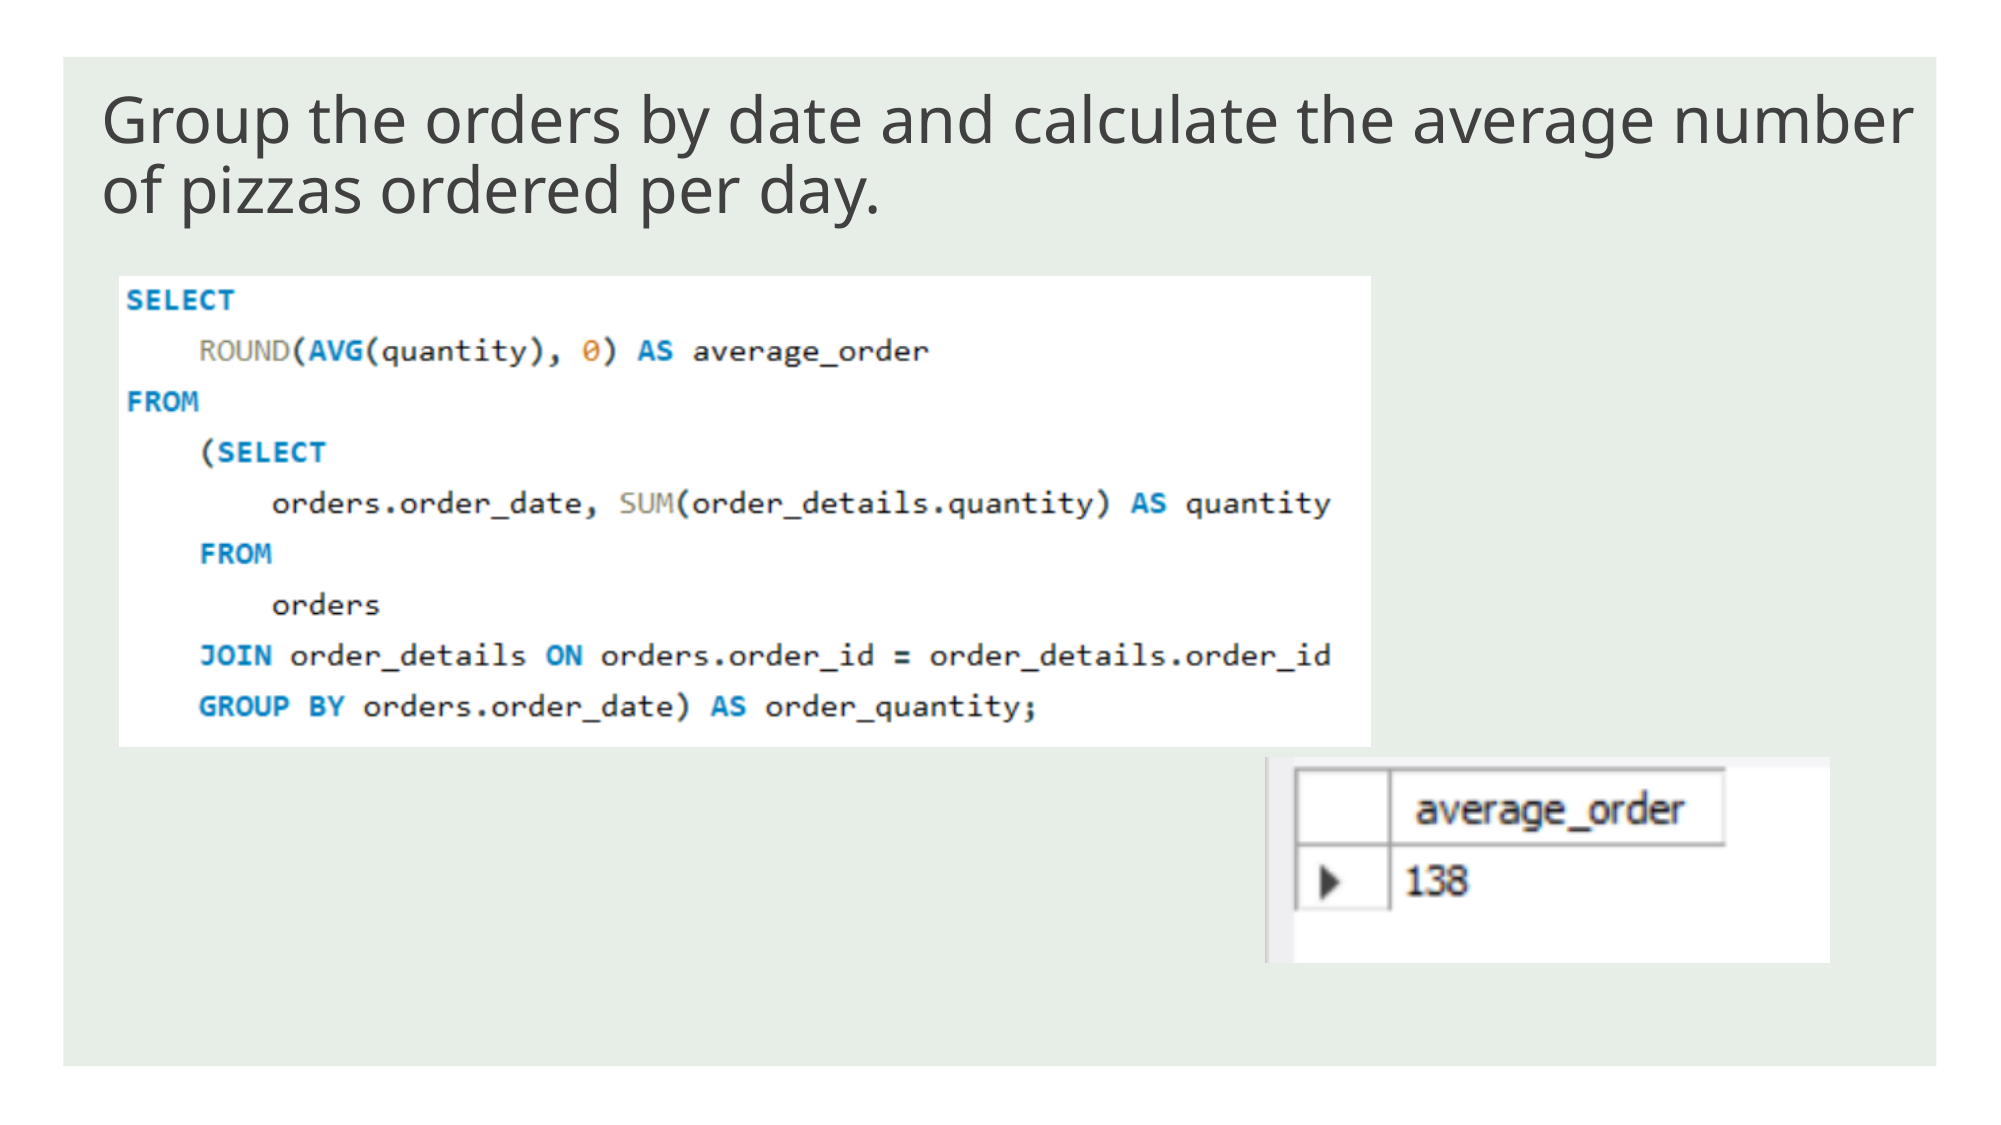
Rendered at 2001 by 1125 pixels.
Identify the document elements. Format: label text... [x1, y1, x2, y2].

picture [119, 276, 1371, 747]
picture [1264, 757, 1830, 963]
title Group the orders by date and calculate the average number of pizzas ordered per day. [86, 87, 1940, 228]
